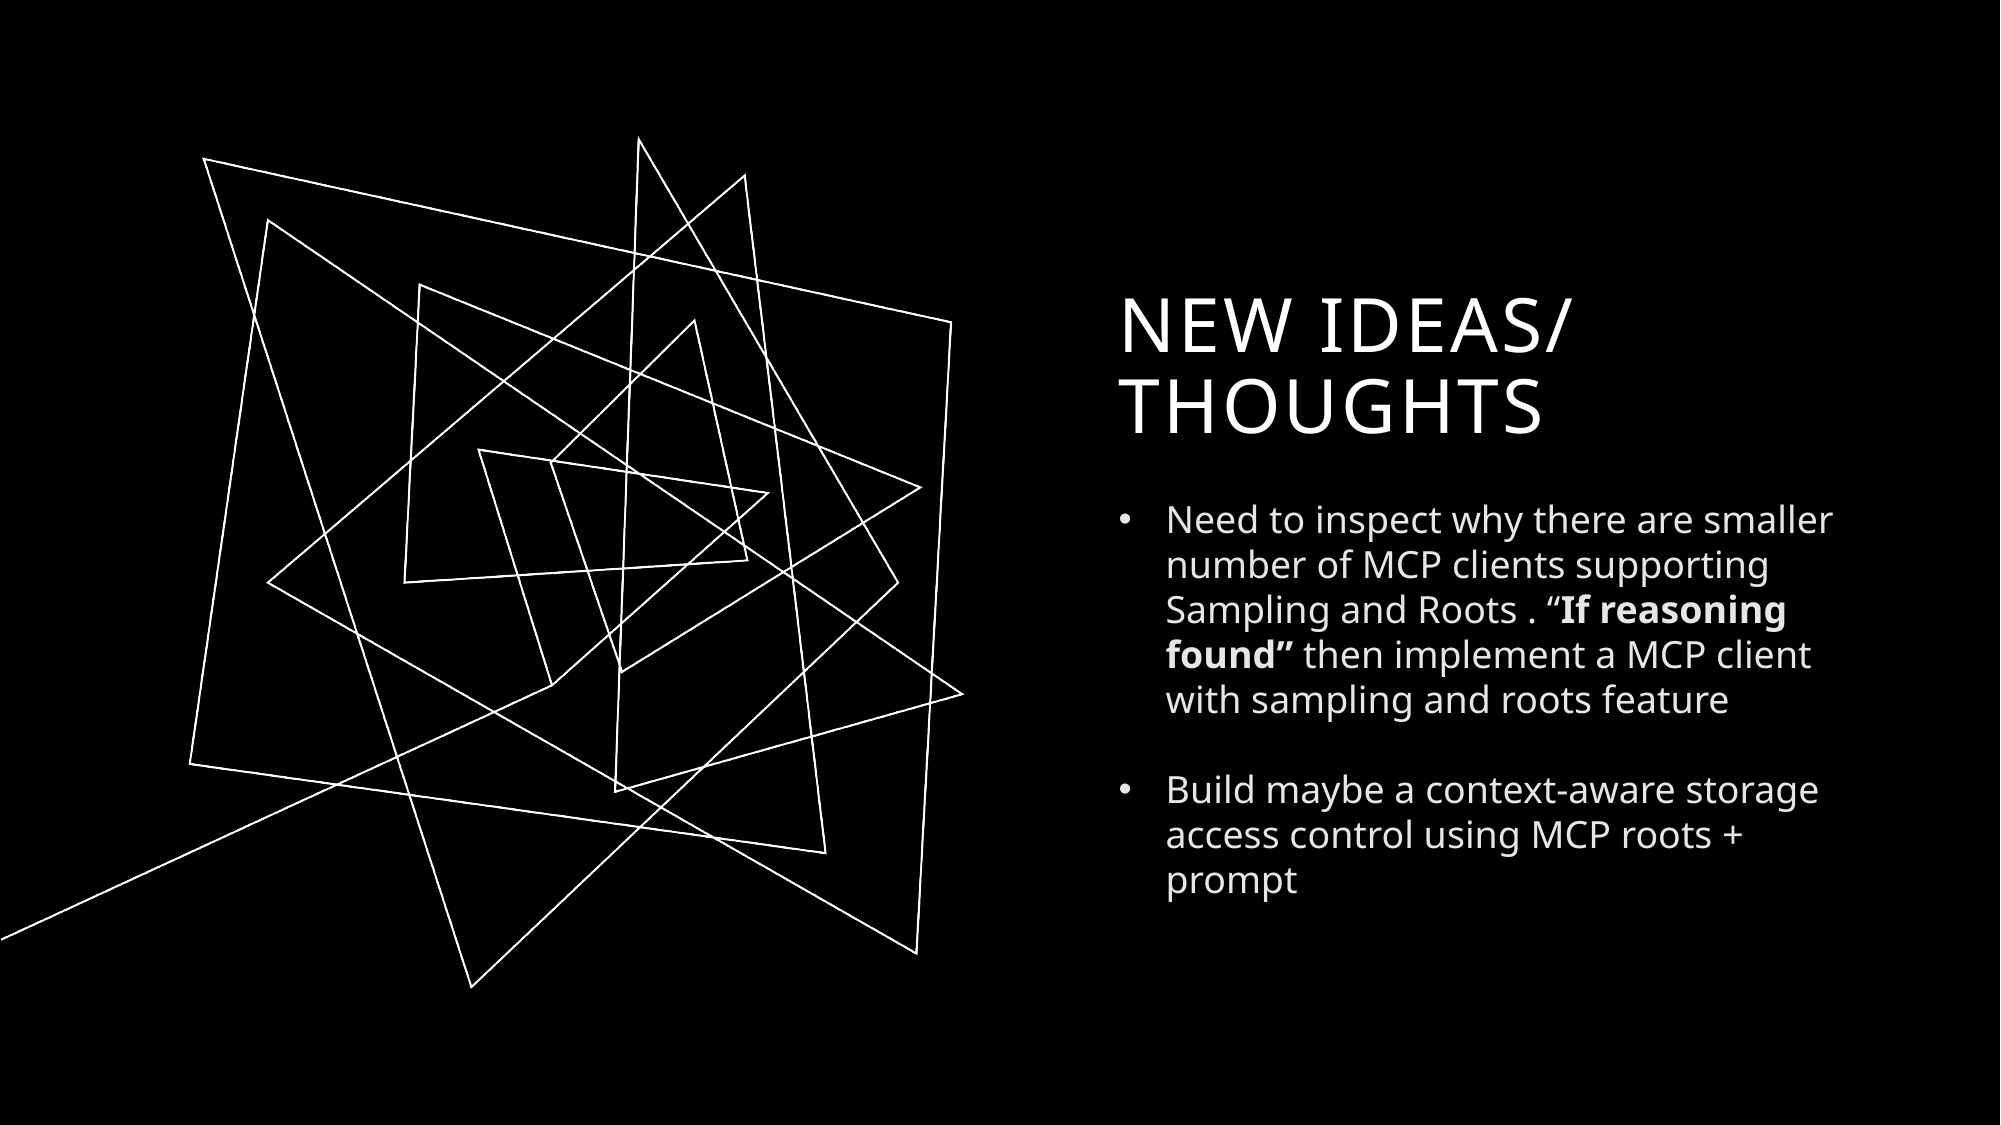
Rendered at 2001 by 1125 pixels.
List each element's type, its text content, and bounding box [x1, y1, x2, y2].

text_box Need to inspect why there are smaller number of MCP clients supporting Sampling and Roots . “If reasoning found” then implement a MCP client with sampling and roots feature Build maybe a context-aware storage access control using MCP roots + prompt [1103, 488, 1876, 909]
picture [0, 135, 965, 989]
title New Ideas/ Thoughts [1104, 257, 1790, 458]
